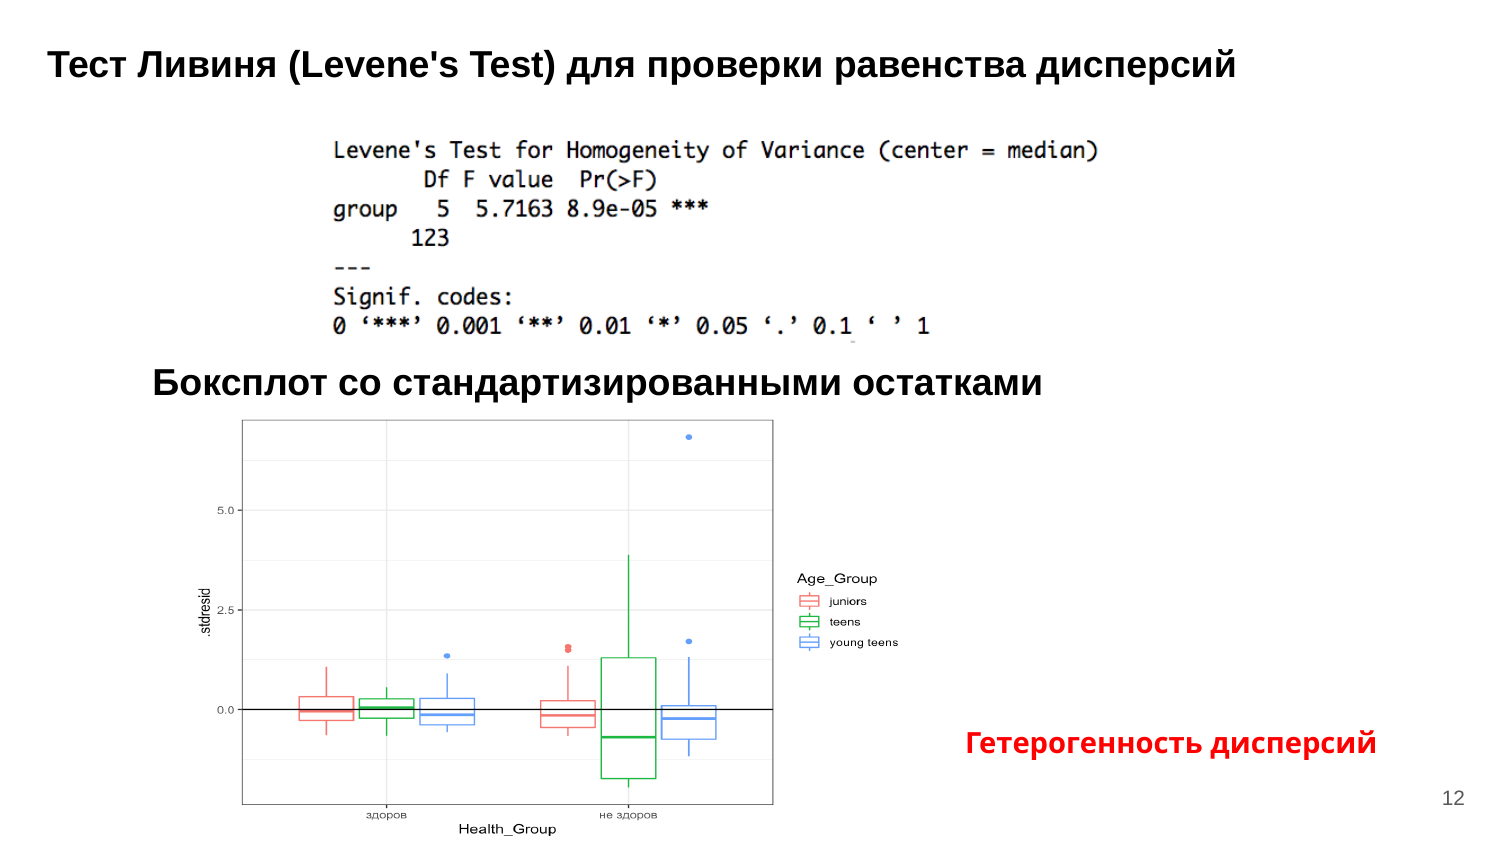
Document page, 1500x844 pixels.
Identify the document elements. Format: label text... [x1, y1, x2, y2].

slide_number ‹#› [1389, 764, 1480, 830]
picture [328, 139, 1112, 343]
title Гетерогенность дисперсий [949, 709, 1483, 813]
text_box Тест Ливиня (Levene's Test) для проверки равенства дисперсий [0, 25, 1296, 87]
picture [185, 412, 913, 844]
text_box Боксплот со стандартизированными остатками [137, 342, 1223, 422]
